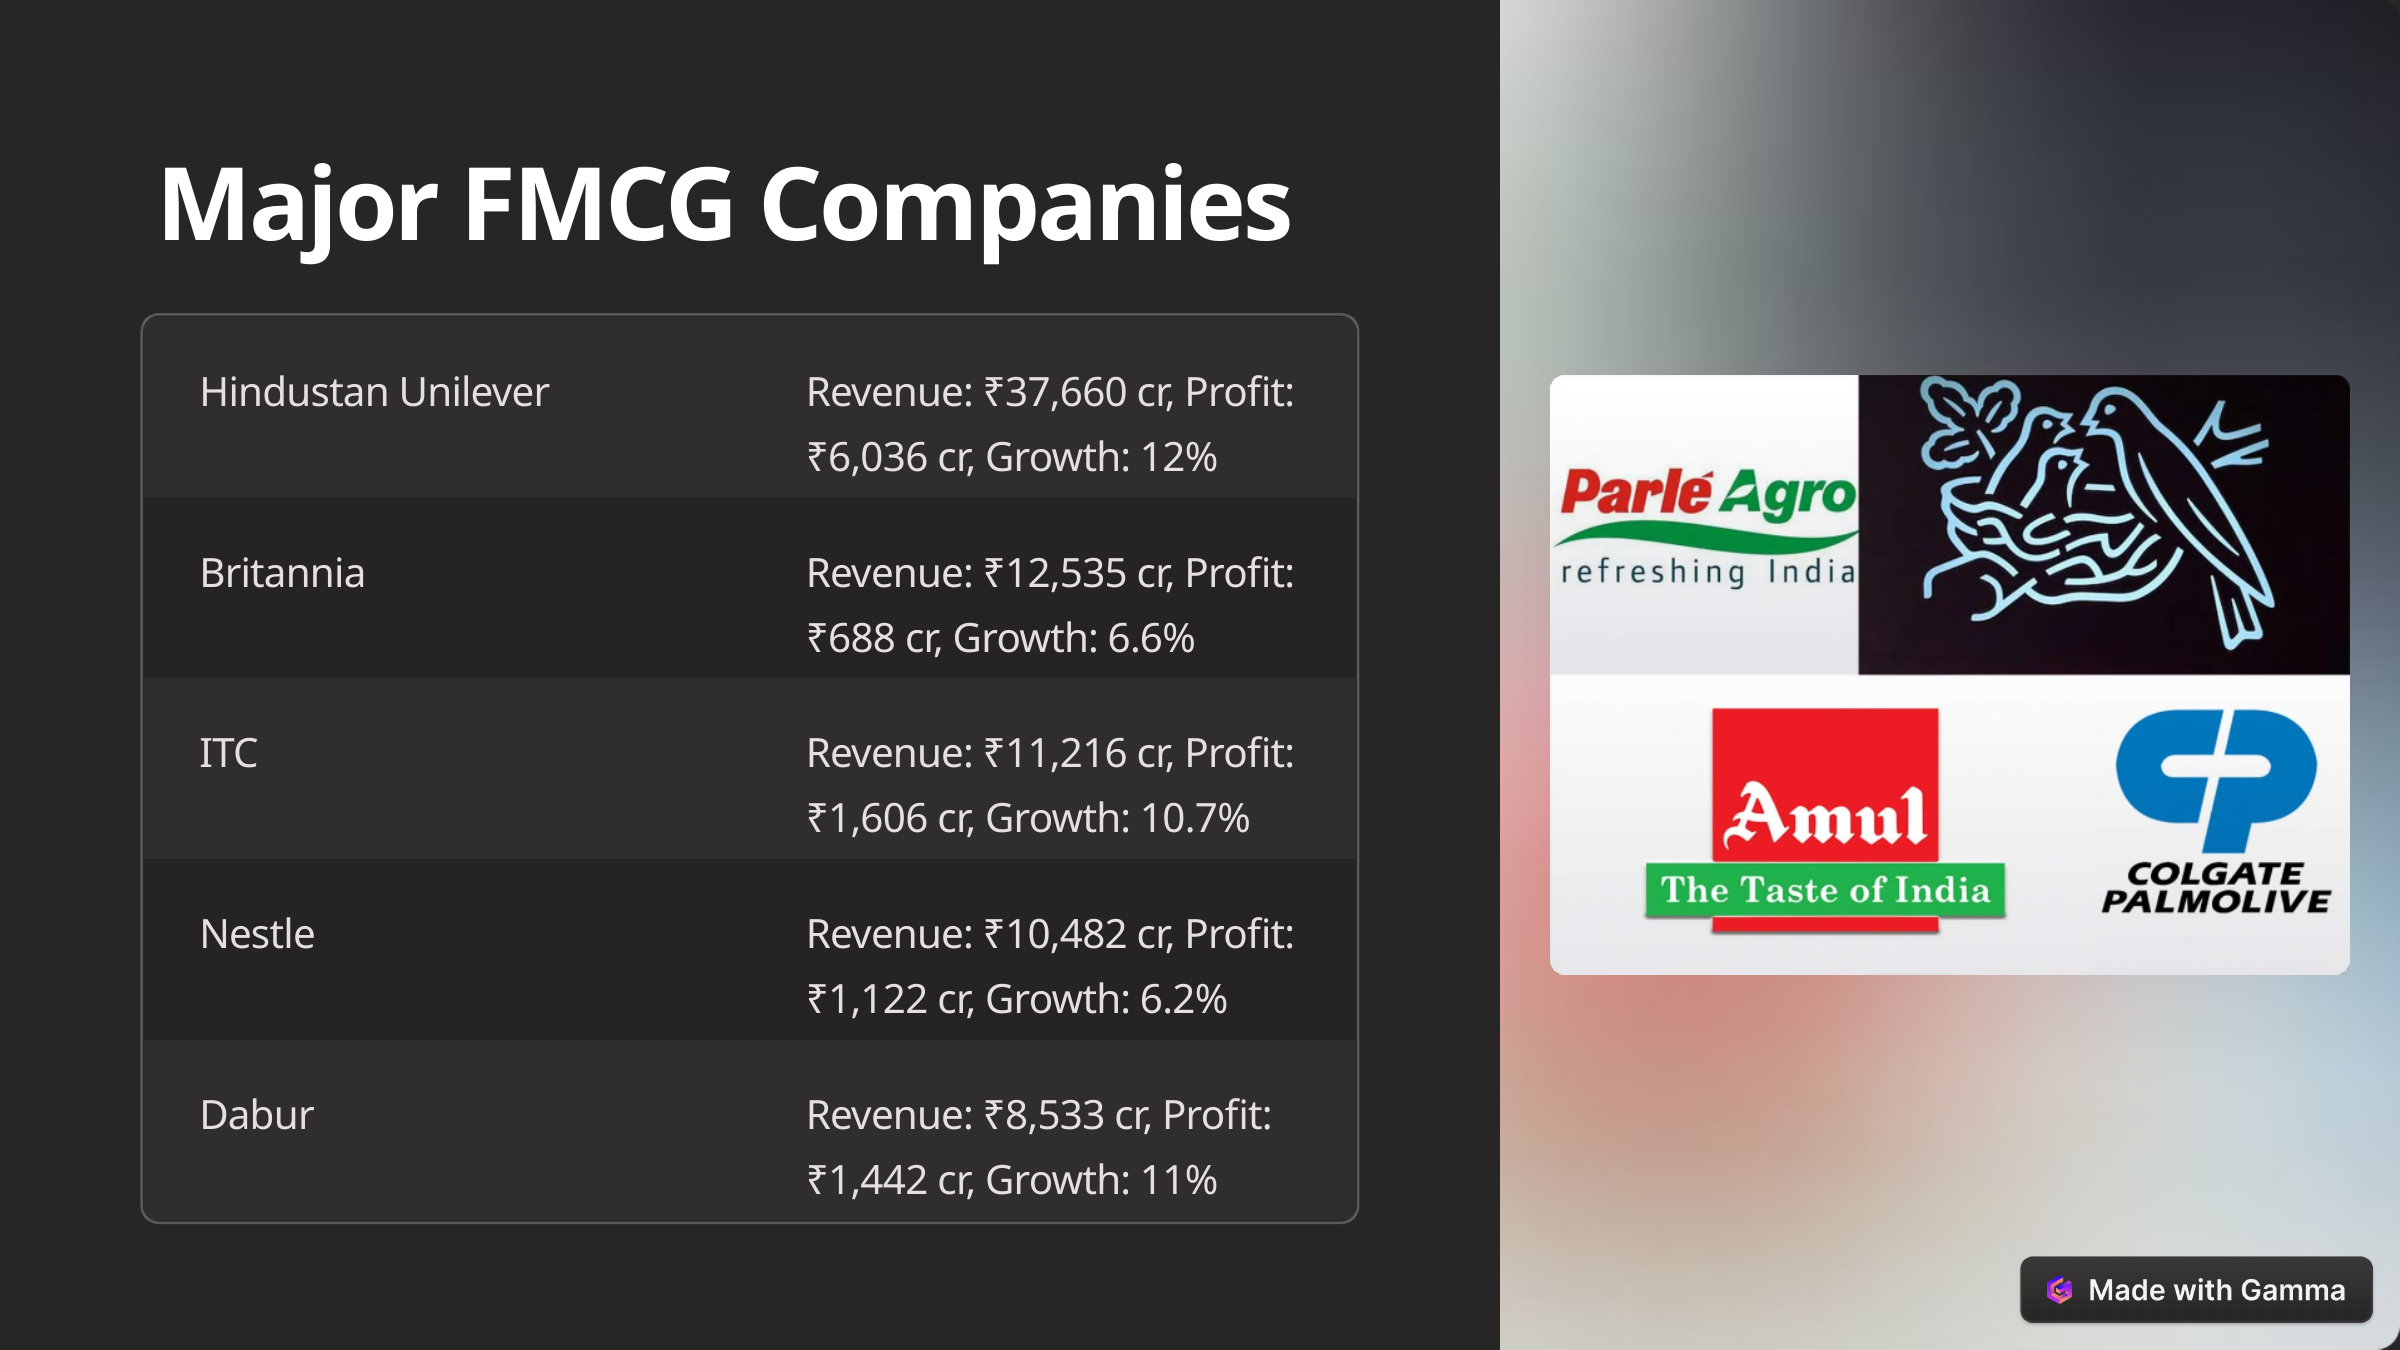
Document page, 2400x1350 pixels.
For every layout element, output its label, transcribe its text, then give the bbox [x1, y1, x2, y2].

text_box [144, 1039, 1356, 1221]
text_box Revenue: ₹11,216 cr, Profit: ₹1,606 cr, Growth: 10.7% [791, 703, 1316, 834]
text_box Revenue: ₹10,482 cr, Profit: ₹1,122 cr, Growth: 6.2% [791, 884, 1316, 1015]
text_box Revenue: ₹37,660 cr, Profit: ₹6,036 cr, Growth: 12% [791, 342, 1316, 473]
text_box ITC [184, 703, 709, 769]
text_box [144, 316, 1356, 497]
text_box [0, 0, 1499, 1350]
text_box Britannia [184, 523, 709, 588]
text_box Dabur [184, 1065, 709, 1130]
text_box Nestle [184, 884, 709, 950]
text_box [144, 858, 1356, 1039]
picture [1499, 0, 2400, 1350]
text_box Major FMCG Companies [141, 127, 1277, 254]
text_box [144, 678, 1356, 858]
text_box Revenue: ₹8,533 cr, Profit: ₹1,442 cr, Growth: 11% [791, 1065, 1316, 1195]
text_box Revenue: ₹12,535 cr, Profit: ₹688 cr, Growth: 6.6% [791, 523, 1316, 653]
text_box [144, 497, 1356, 678]
text_box Hindustan Unilever [184, 342, 709, 408]
